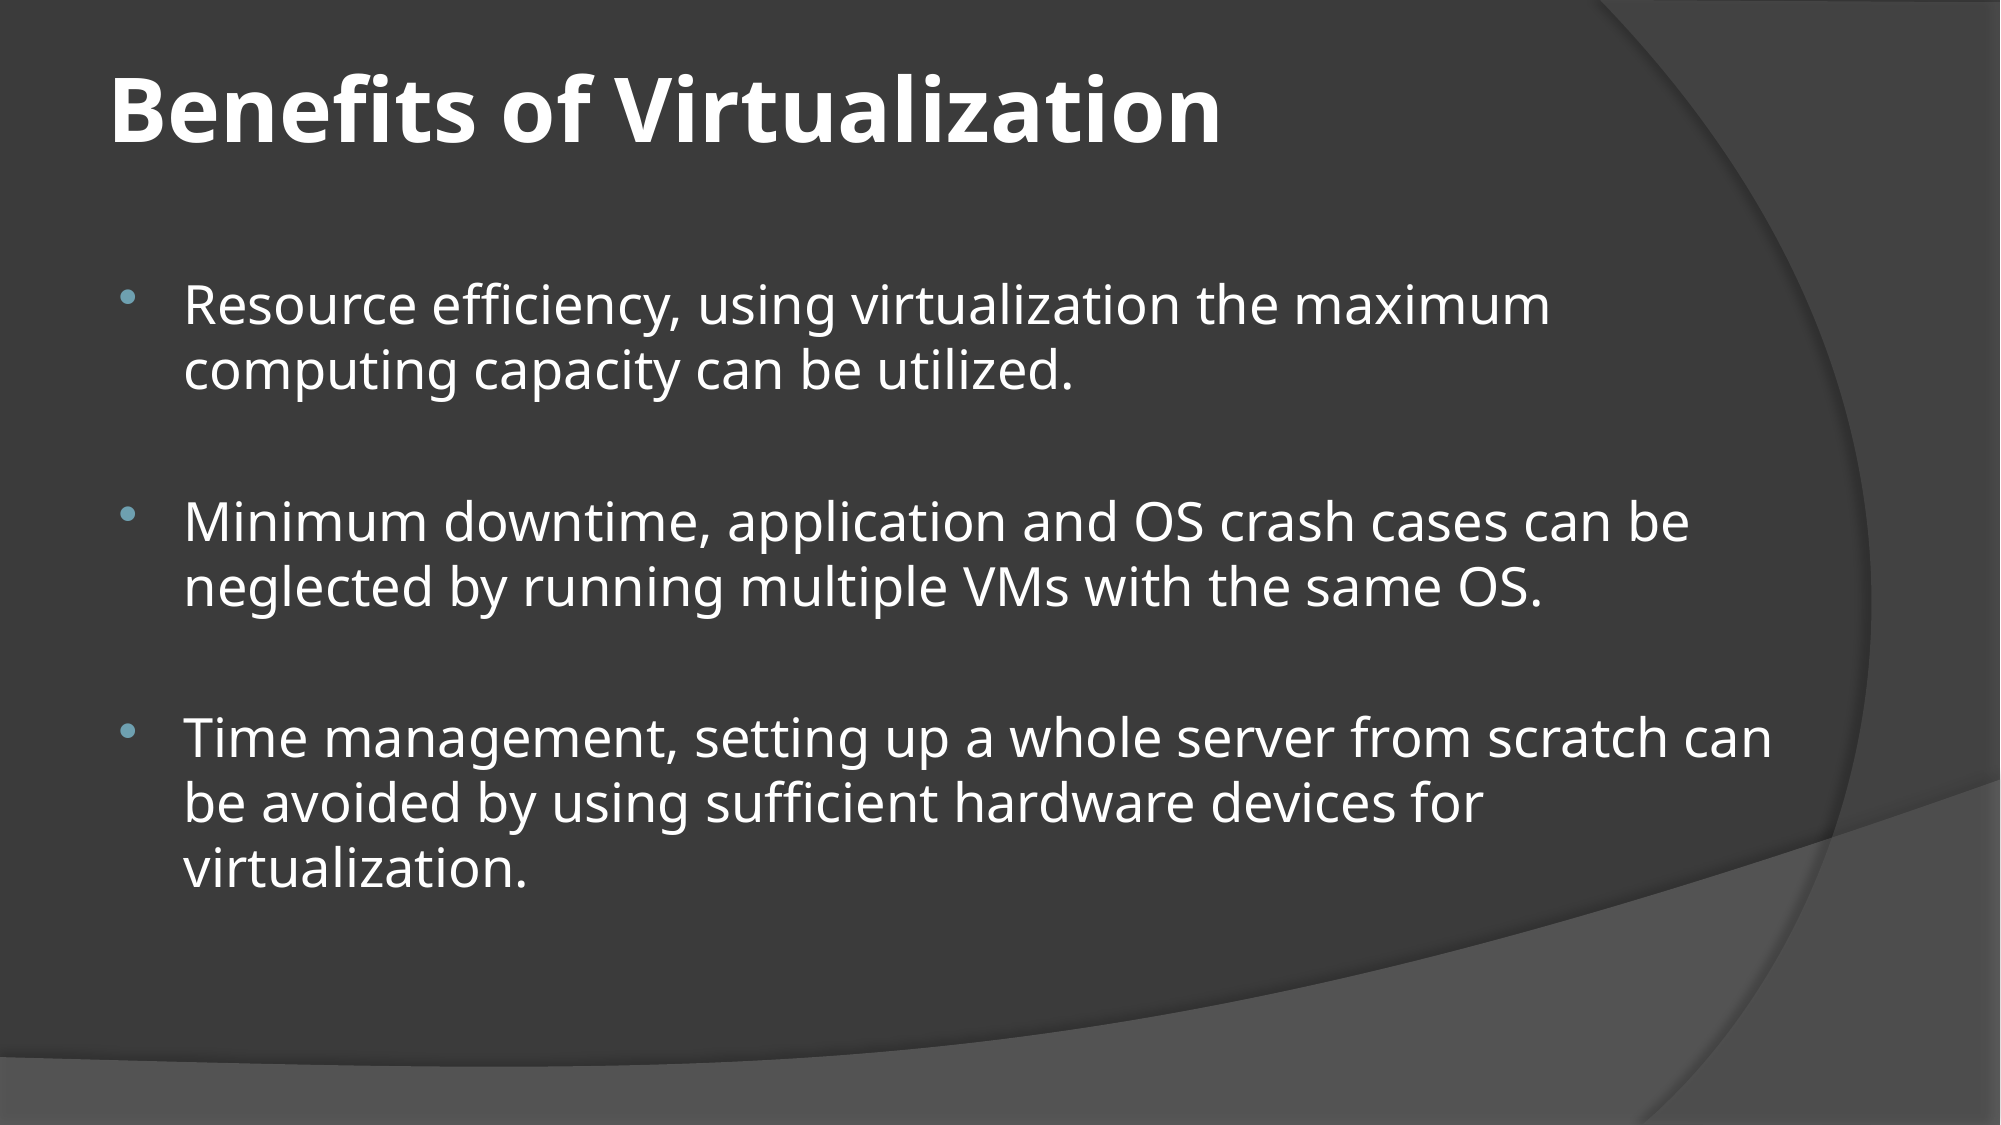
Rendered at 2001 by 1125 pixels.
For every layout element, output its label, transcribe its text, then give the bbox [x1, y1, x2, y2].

title Benefits of Virtualization [99, 24, 1538, 188]
list Resource efficiency, using virtualization the maximum computing capacity can be utilized. Minimum downtime, application and OS crash cases can be neglected by running multiple VMs with the same OS. Time management, setting up a whole server from scratch can be avoided by using sufficient hardware devices for virtualization. [99, 262, 1800, 1100]
